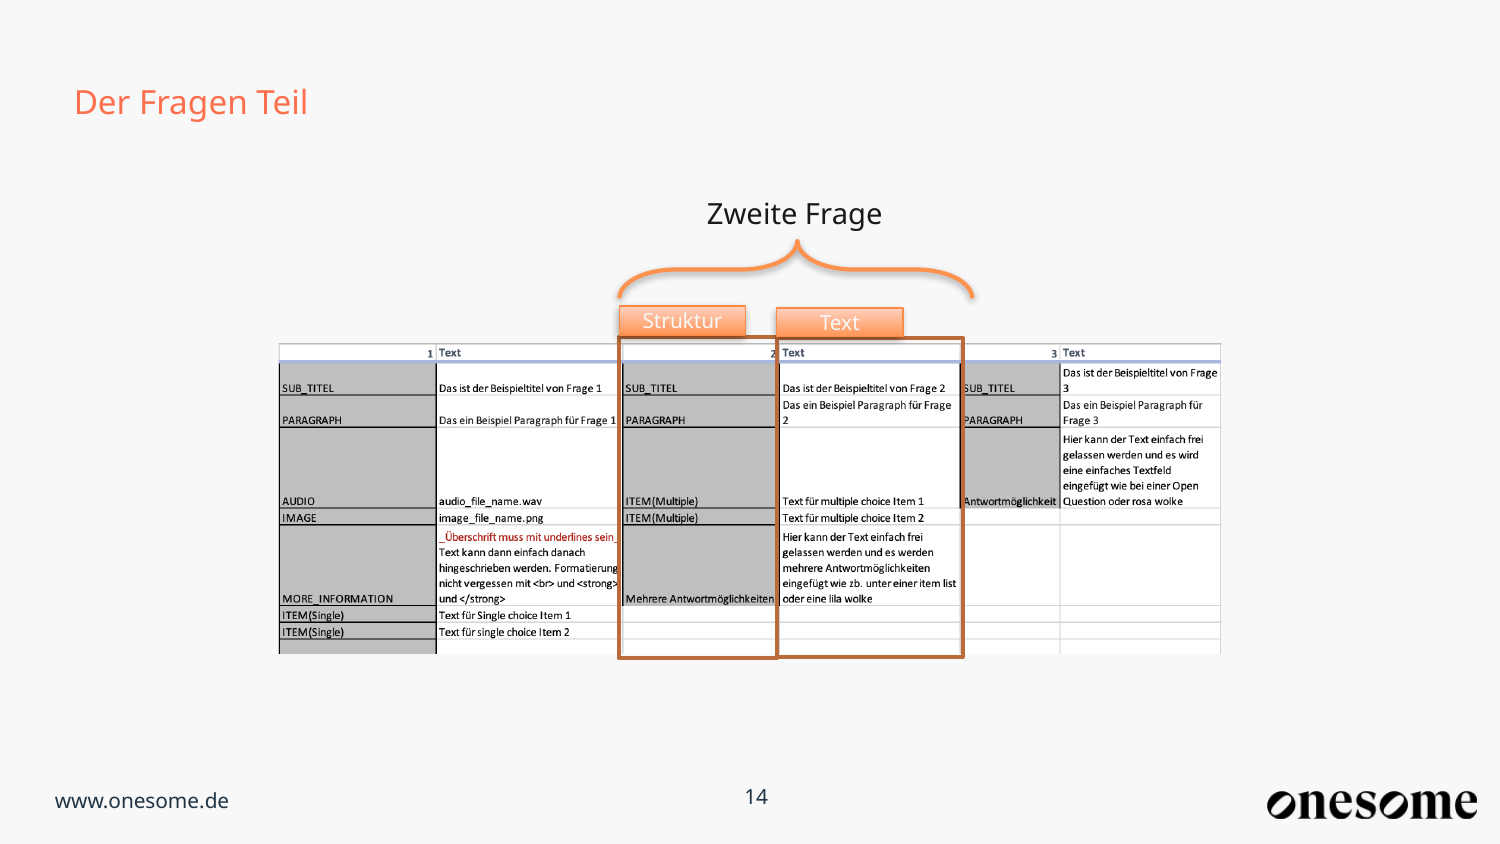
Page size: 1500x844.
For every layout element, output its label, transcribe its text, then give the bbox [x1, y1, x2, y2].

picture [1267, 791, 1478, 820]
text_box Zweite Frage [692, 187, 898, 238]
text_box [749, 335, 772, 342]
picture [278, 343, 1222, 654]
list Der Fragen Teil [73, 73, 1439, 178]
slide_number 14 [581, 774, 932, 820]
text_box Struktur [619, 305, 746, 336]
text_box [906, 336, 965, 342]
text_box [617, 238, 975, 299]
text_box Text [776, 307, 904, 337]
